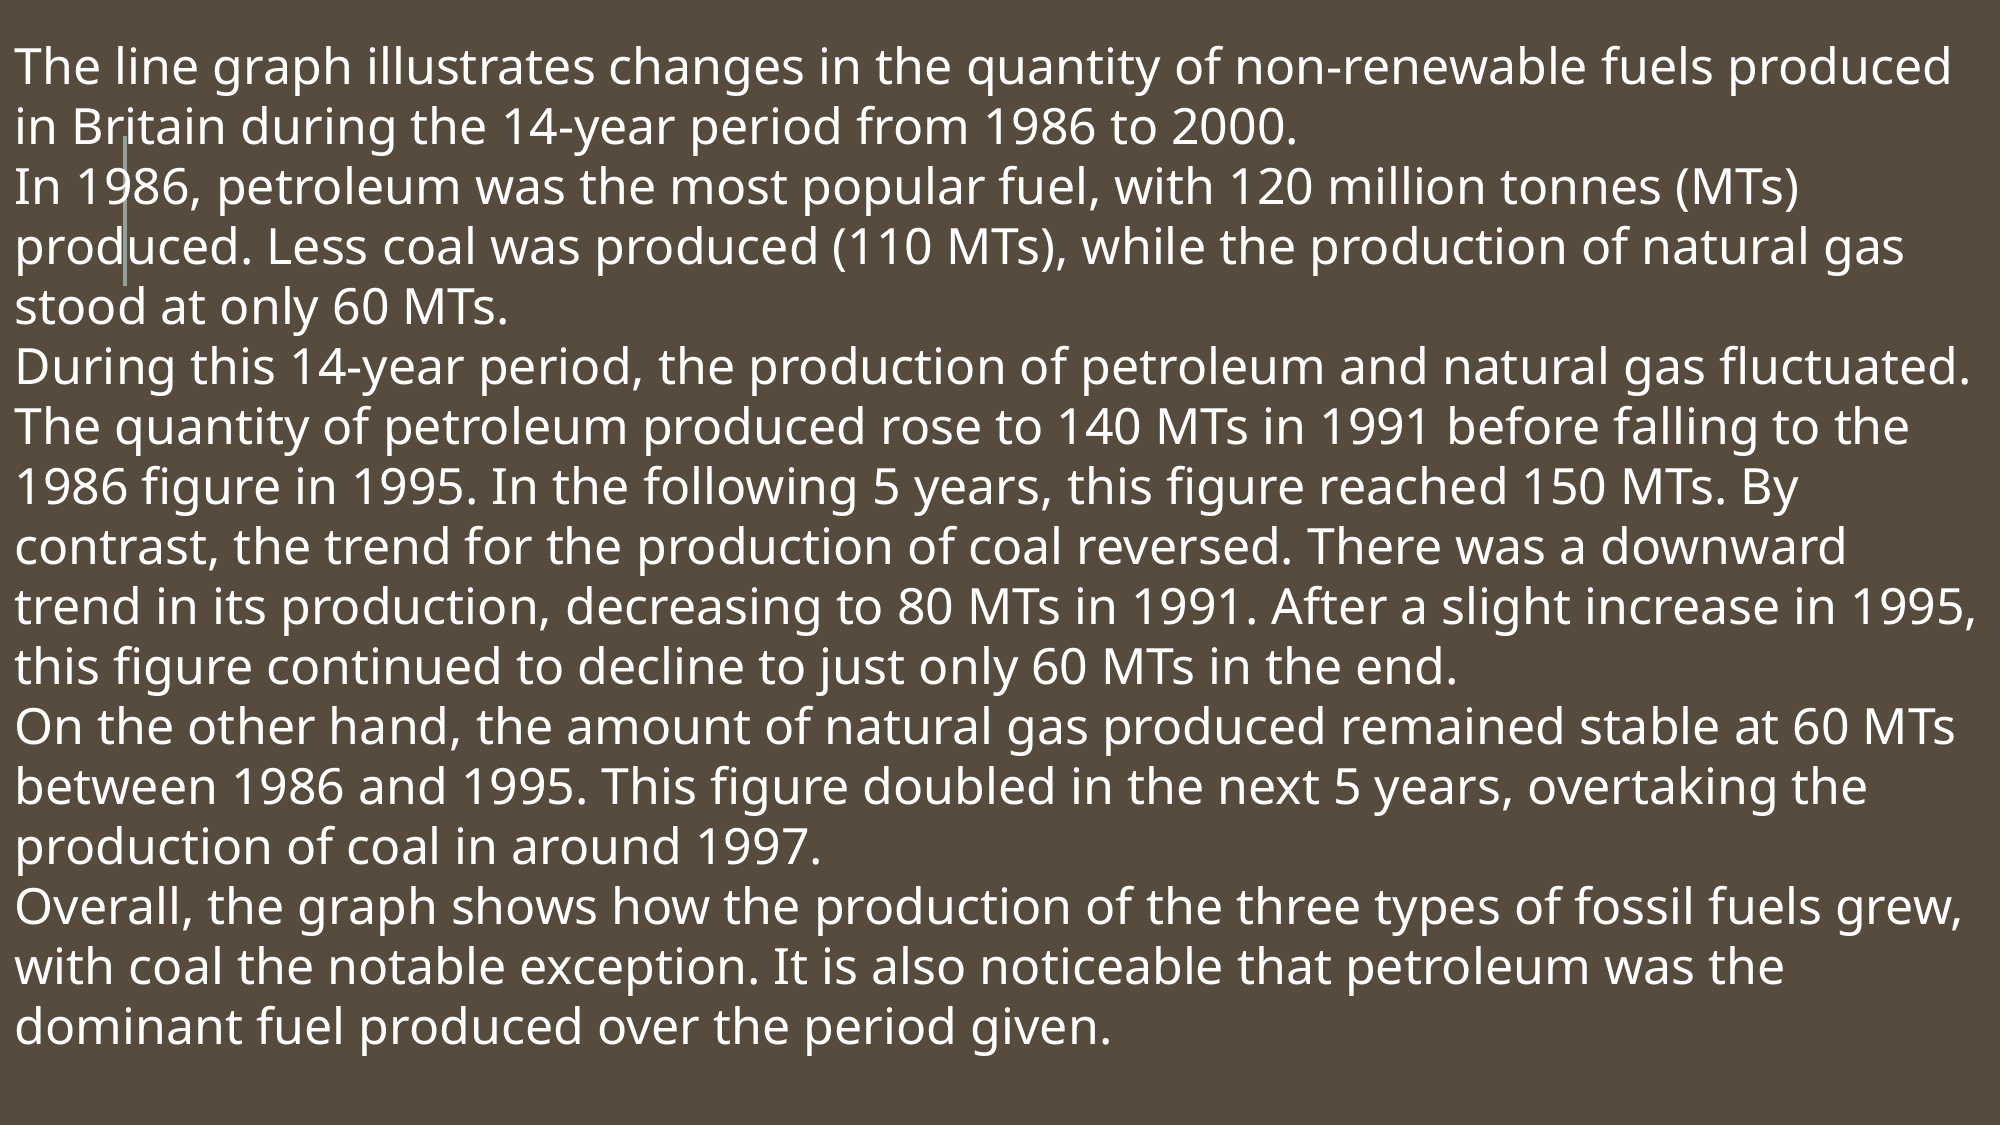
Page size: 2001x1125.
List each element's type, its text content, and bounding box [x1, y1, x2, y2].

text_box The line graph illustrates changes in the quantity of non-renewable fuels produced in Britain during the 14-year period from 1986 to 2000. In 1986, petroleum was the most popular fuel, with 120 million tonnes (MTs) produced. Less coal was produced (110 MTs), while the production of natural gas stood at only 60 MTs. During this 14-year period, the production of petroleum and natural gas fluctuated. The quantity of petroleum produced rose to 140 MTs in 1991 before falling to the 1986 figure in 1995. In the following 5 years, this figure reached 150 MTs. By contrast, the trend for the production of coal reversed. There was a downward trend in its production, decreasing to 80 MTs in 1991. After a slight increase in 1995, this figure continued to decline to just only 60 MTs in the end. On the other hand, the amount of natural gas produced remained stable at 60 MTs between 1986 and 1995. This figure doubled in the next 5 years, overtaking the production of coal in around 1997. Overall, the graph shows how the production of the three types of fossil fuels grew, with coal the notable exception. It is also noticeable that petroleum was the dominant fuel produced over the period given. [0, 27, 2000, 1063]
